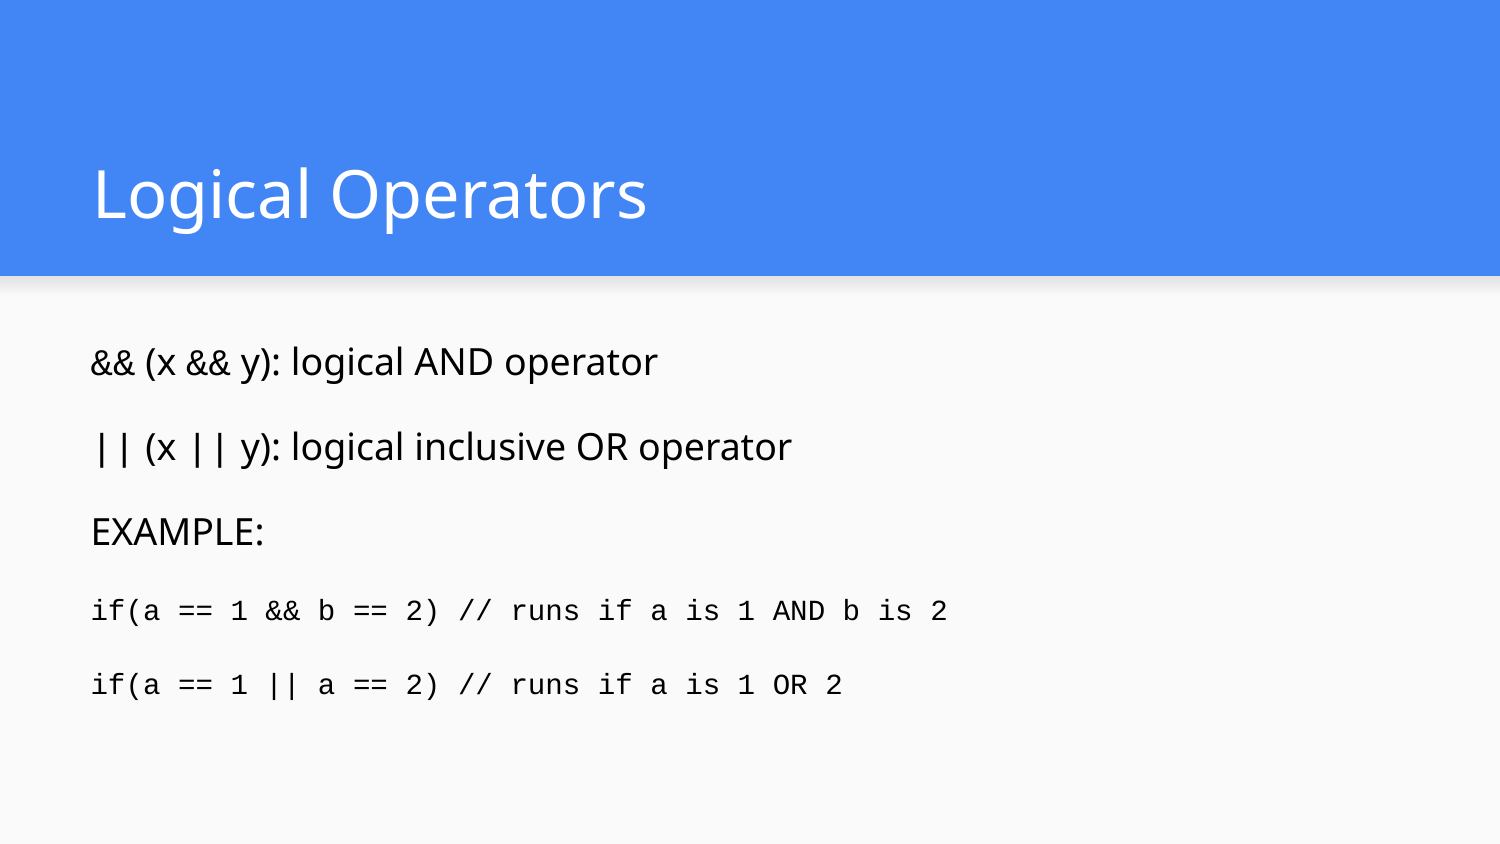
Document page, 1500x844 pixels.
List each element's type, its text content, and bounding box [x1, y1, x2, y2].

list && (x && y): logical AND operator || (x || y): logical inclusive OR operator EXAMPLE: if(a == 1 && b == 2) // runs if a is 1 AND b is 2 if(a == 1 || a == 2) // runs if a is 1 OR 2 [75, 316, 1425, 761]
title Logical Operators [77, 121, 1427, 248]
